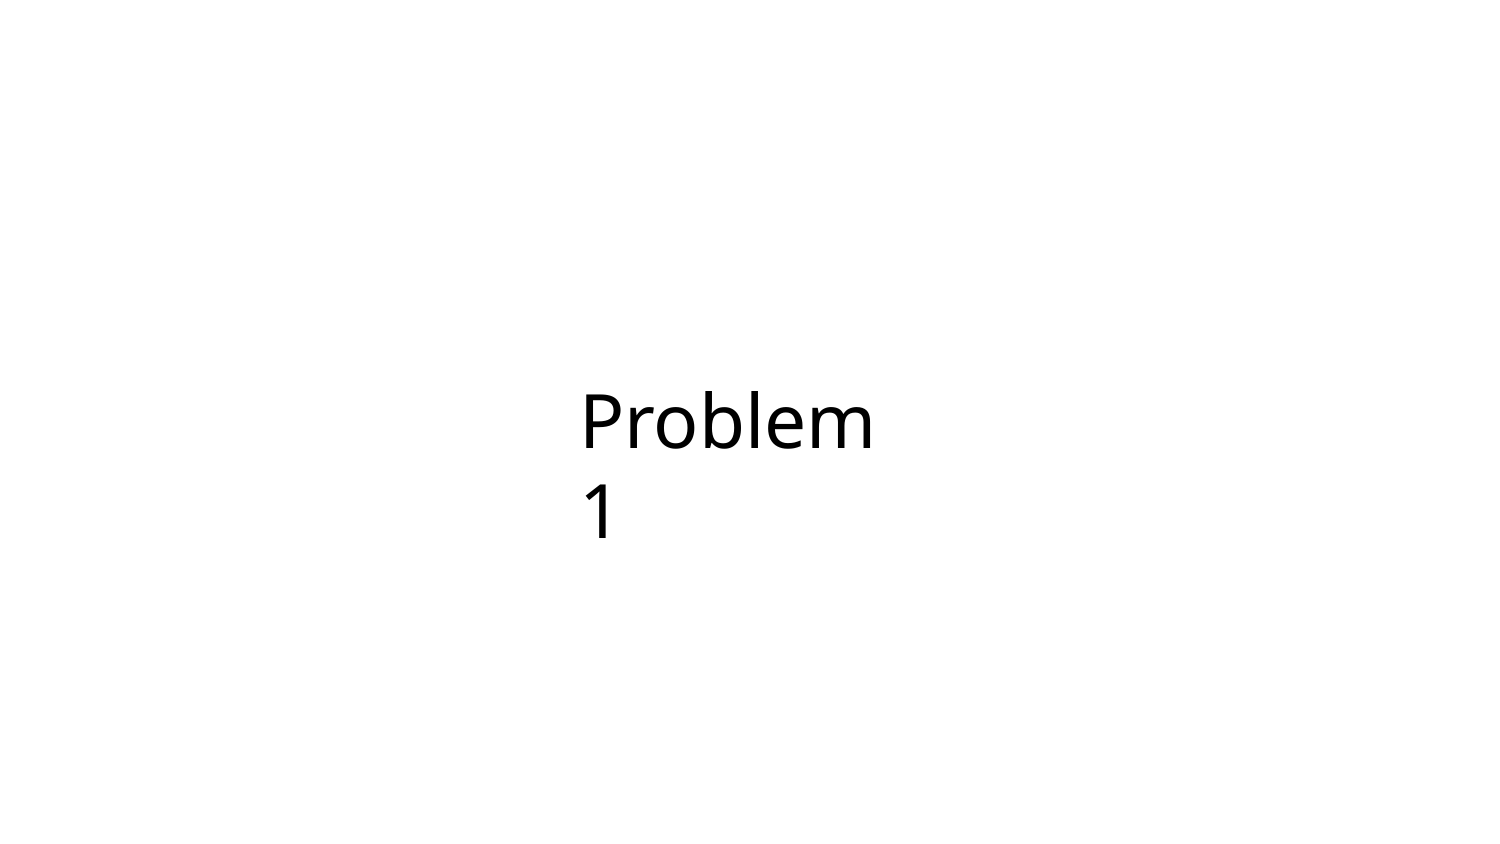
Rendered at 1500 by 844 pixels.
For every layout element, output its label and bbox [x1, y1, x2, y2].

title [577, 371, 922, 554]
